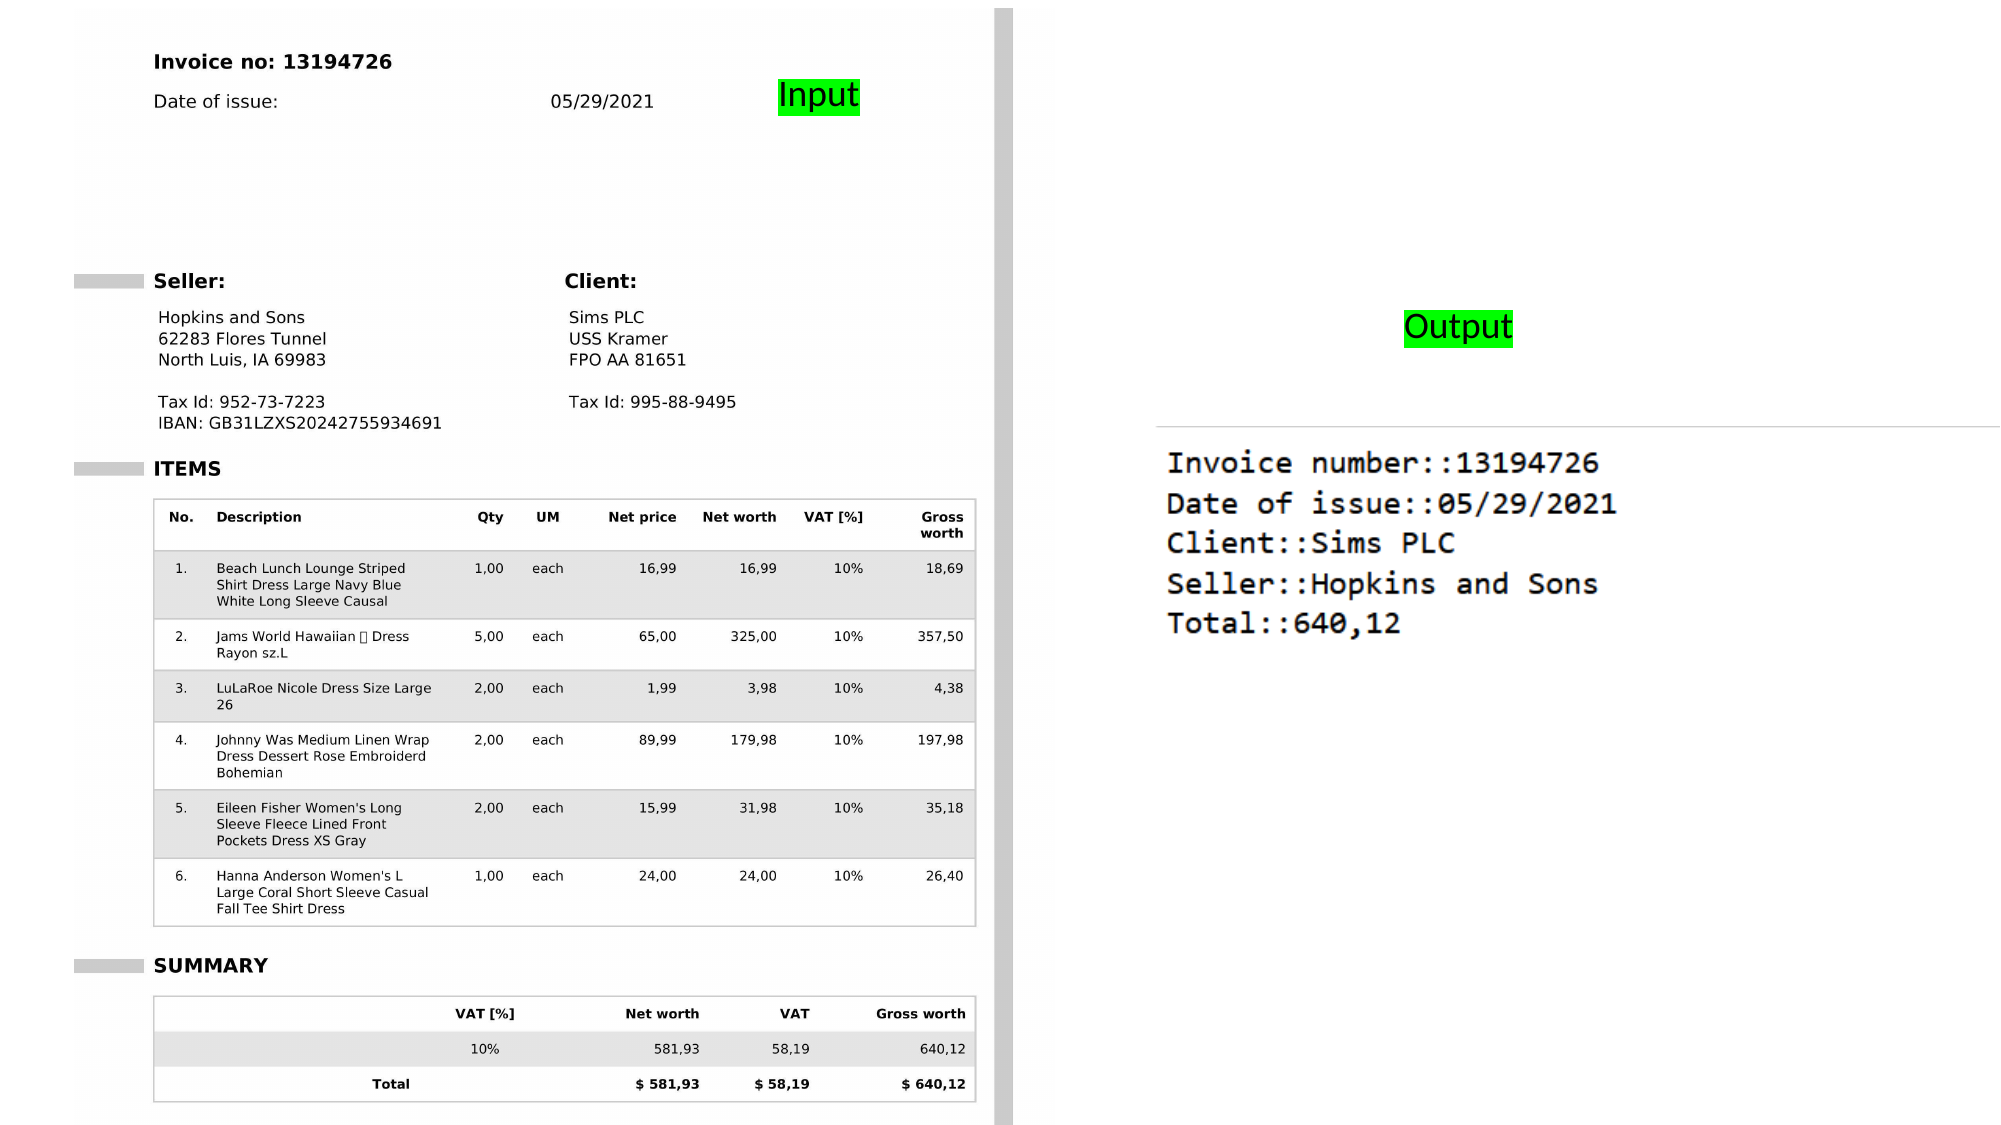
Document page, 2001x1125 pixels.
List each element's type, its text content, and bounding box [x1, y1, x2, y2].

picture [1106, 426, 2000, 679]
picture [74, 8, 1055, 1125]
text_box Output [1389, 293, 1589, 353]
